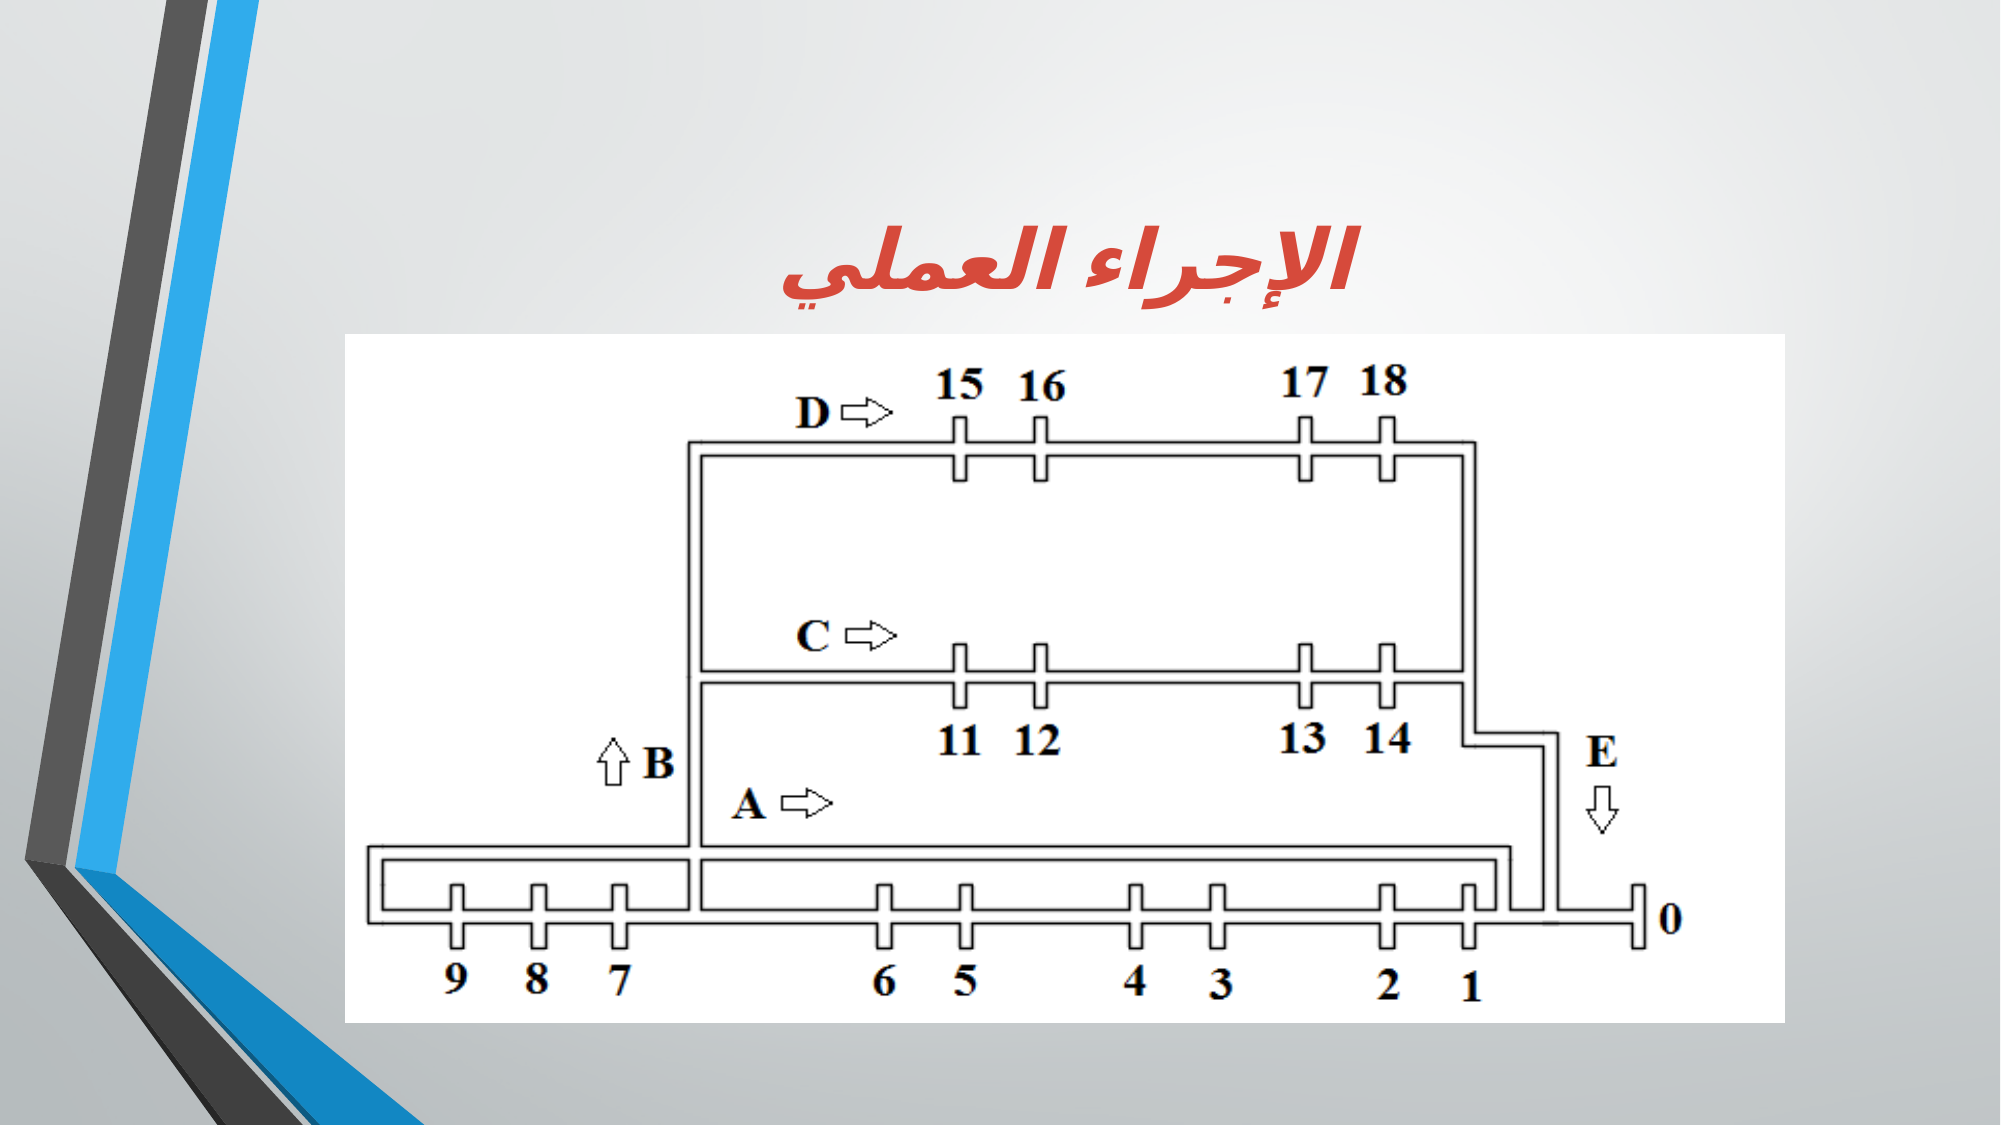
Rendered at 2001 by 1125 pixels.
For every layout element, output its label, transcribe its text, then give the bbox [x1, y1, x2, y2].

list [345, 333, 1785, 1024]
title الإجراء العملي [243, 112, 1887, 400]
